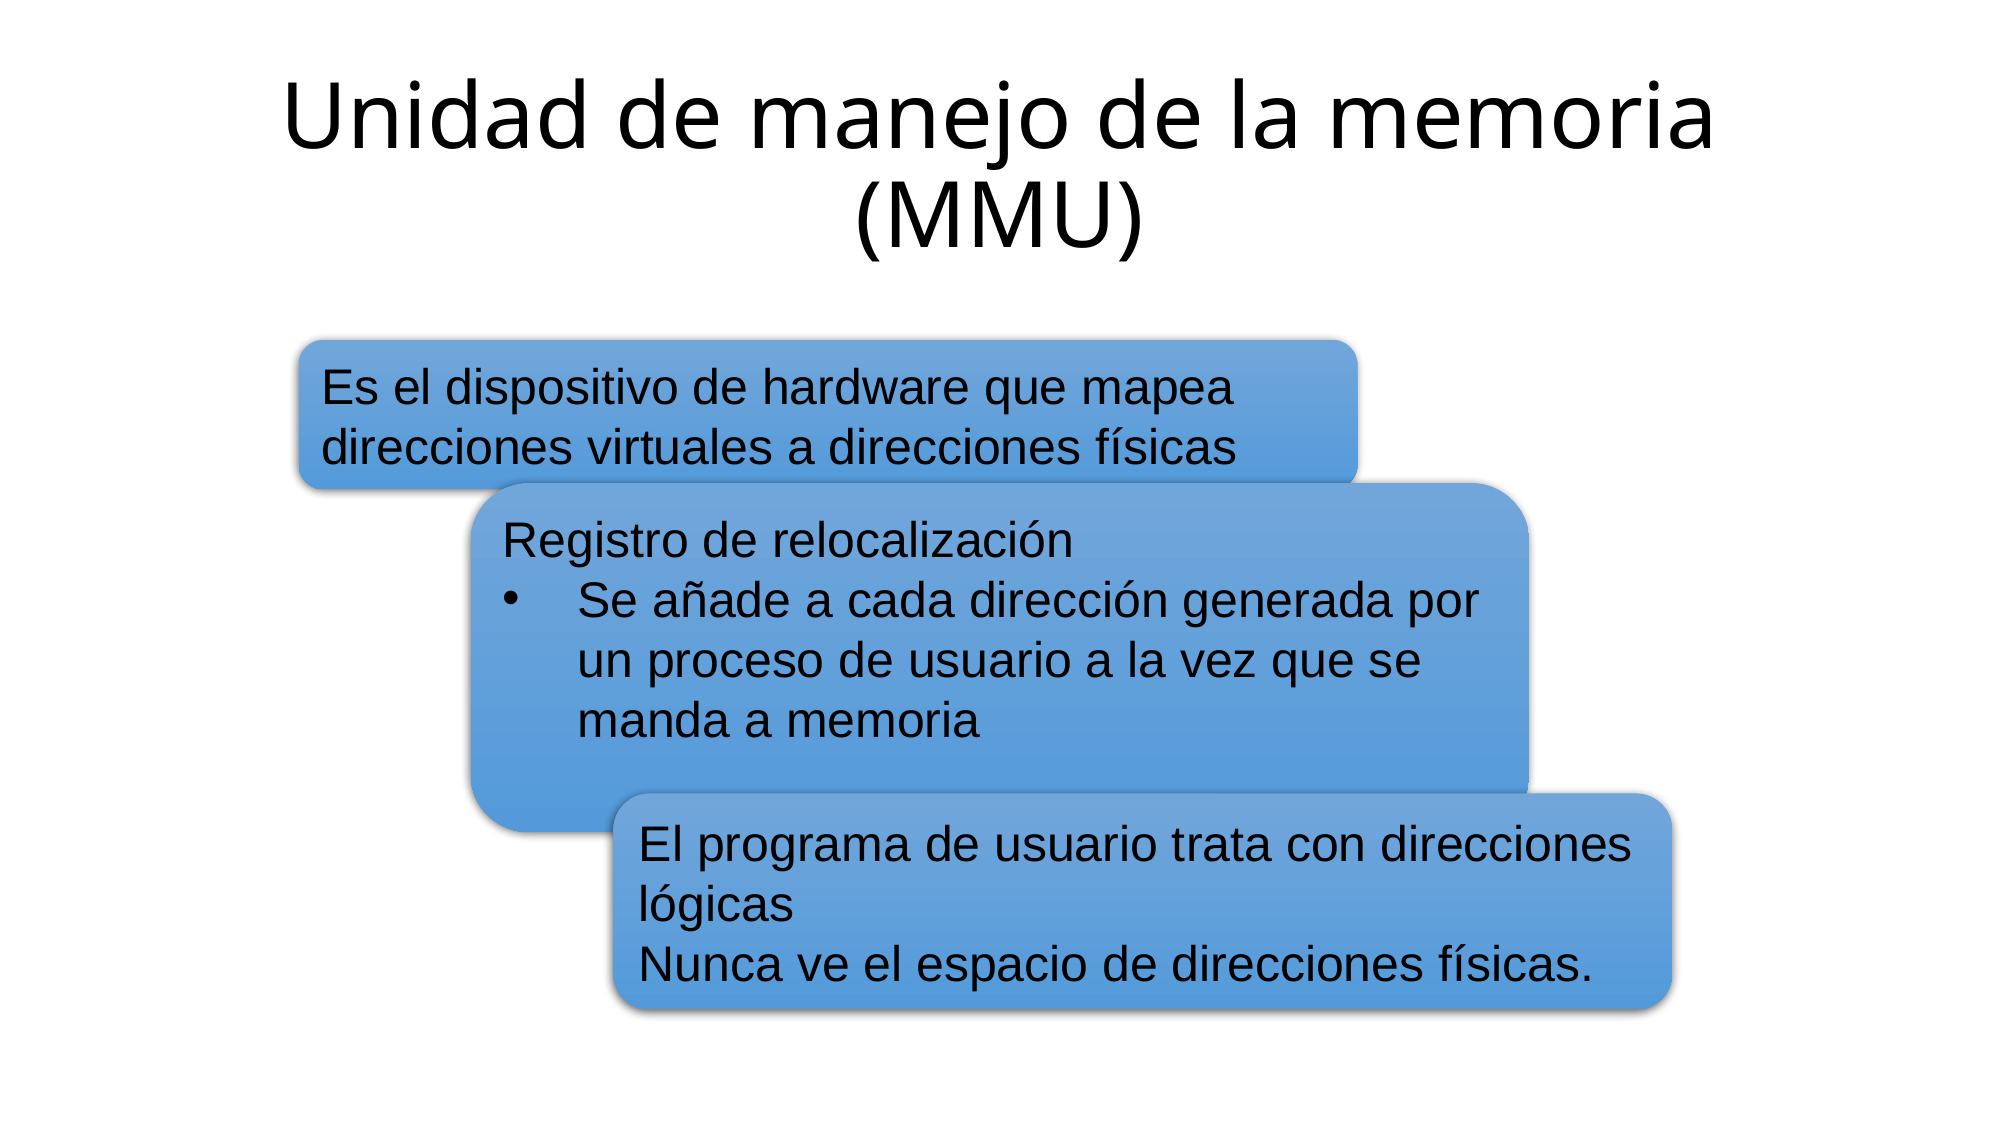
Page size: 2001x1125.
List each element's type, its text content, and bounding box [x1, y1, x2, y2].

text_box Es el dispositivo de hardware que mapea direcciones virtuales a direcciones físicas [298, 339, 1358, 490]
text_box Registro de relocalización Se añade a cada dirección generada por un proceso de usuario a la vez que se manda a memoria [470, 483, 1530, 833]
text_box El programa de usuario trata con direcciones lógicas Nunca ve el espacio de direcciones físicas. [613, 793, 1673, 1010]
title Unidad de manejo de la memoria (MMU) [137, 59, 1863, 278]
